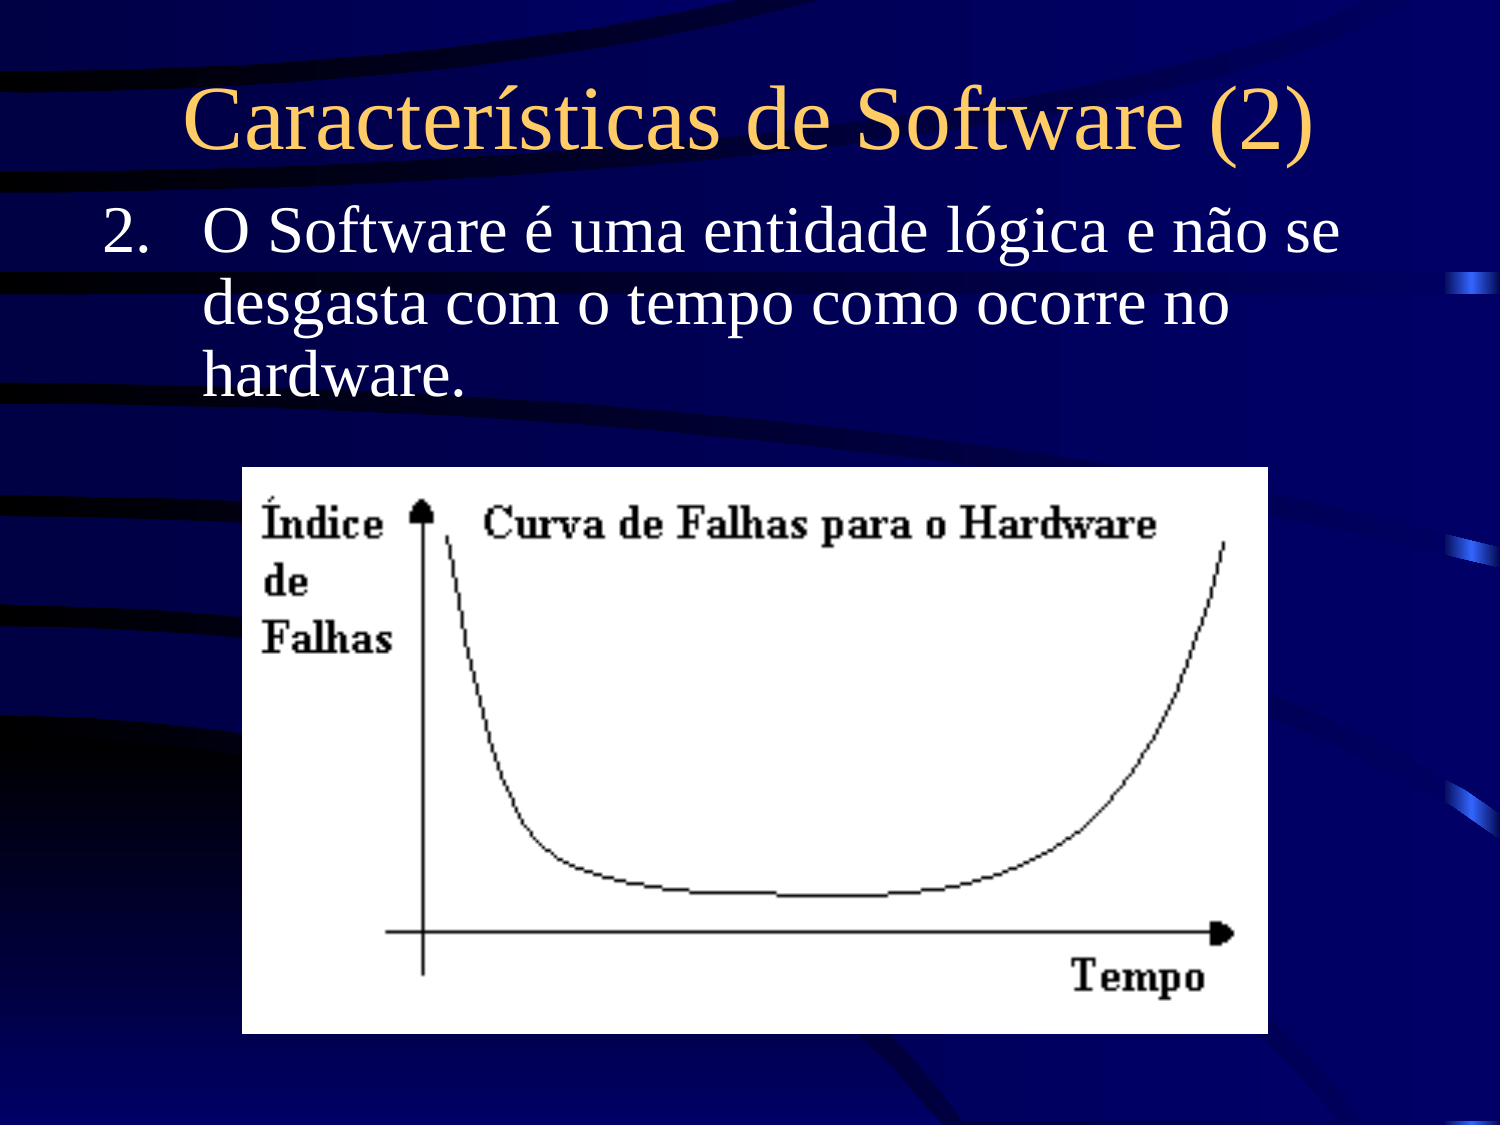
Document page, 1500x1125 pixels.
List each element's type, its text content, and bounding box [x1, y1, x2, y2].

list O Software é uma entidade lógica e não se desgasta com o tempo como ocorre no hardware. [87, 187, 1363, 438]
picture [241, 467, 1269, 1034]
title Características de Software (2) [112, 50, 1388, 175]
